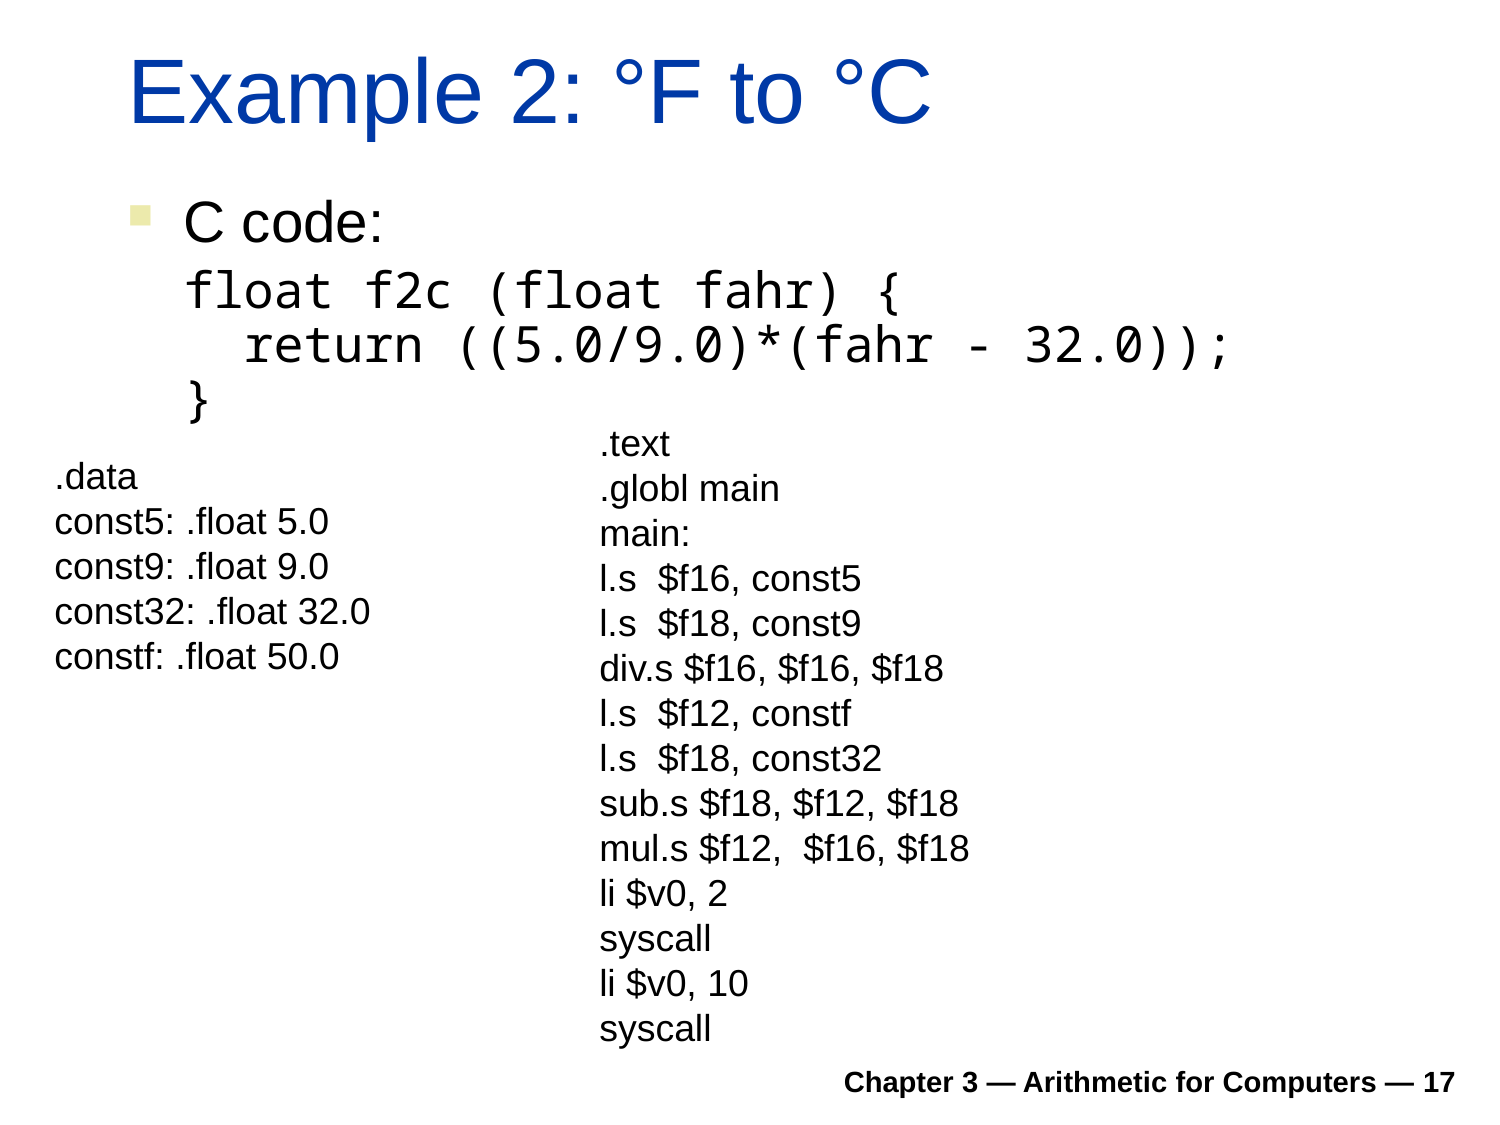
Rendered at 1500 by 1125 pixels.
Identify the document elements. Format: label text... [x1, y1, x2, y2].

text_box .text .globl main main: l.s $f16, const5 l.s $f18, const9 div.s $f16, $f16, $f18 l.s $f12, constf l.s $f18, const32 sub.s $f18, $f12, $f18 mul.s $f12, $f16, $f18 li $v0, 2 syscall li $v0, 10 syscall [584, 412, 1430, 1057]
title Example 2: °F to °C [112, 23, 1468, 149]
list C code: float f2c (float fahr) { return ((5.0/9.0)*(fahr - 32.0)); } [112, 184, 1469, 1024]
text_box .data const5: .float 5.0 const9: .float 9.0 const32: .float 32.0 constf: .float 50.0 [39, 444, 584, 685]
footer Chapter 3 — Arithmetic for Computers — 17 [277, 1046, 1471, 1106]
